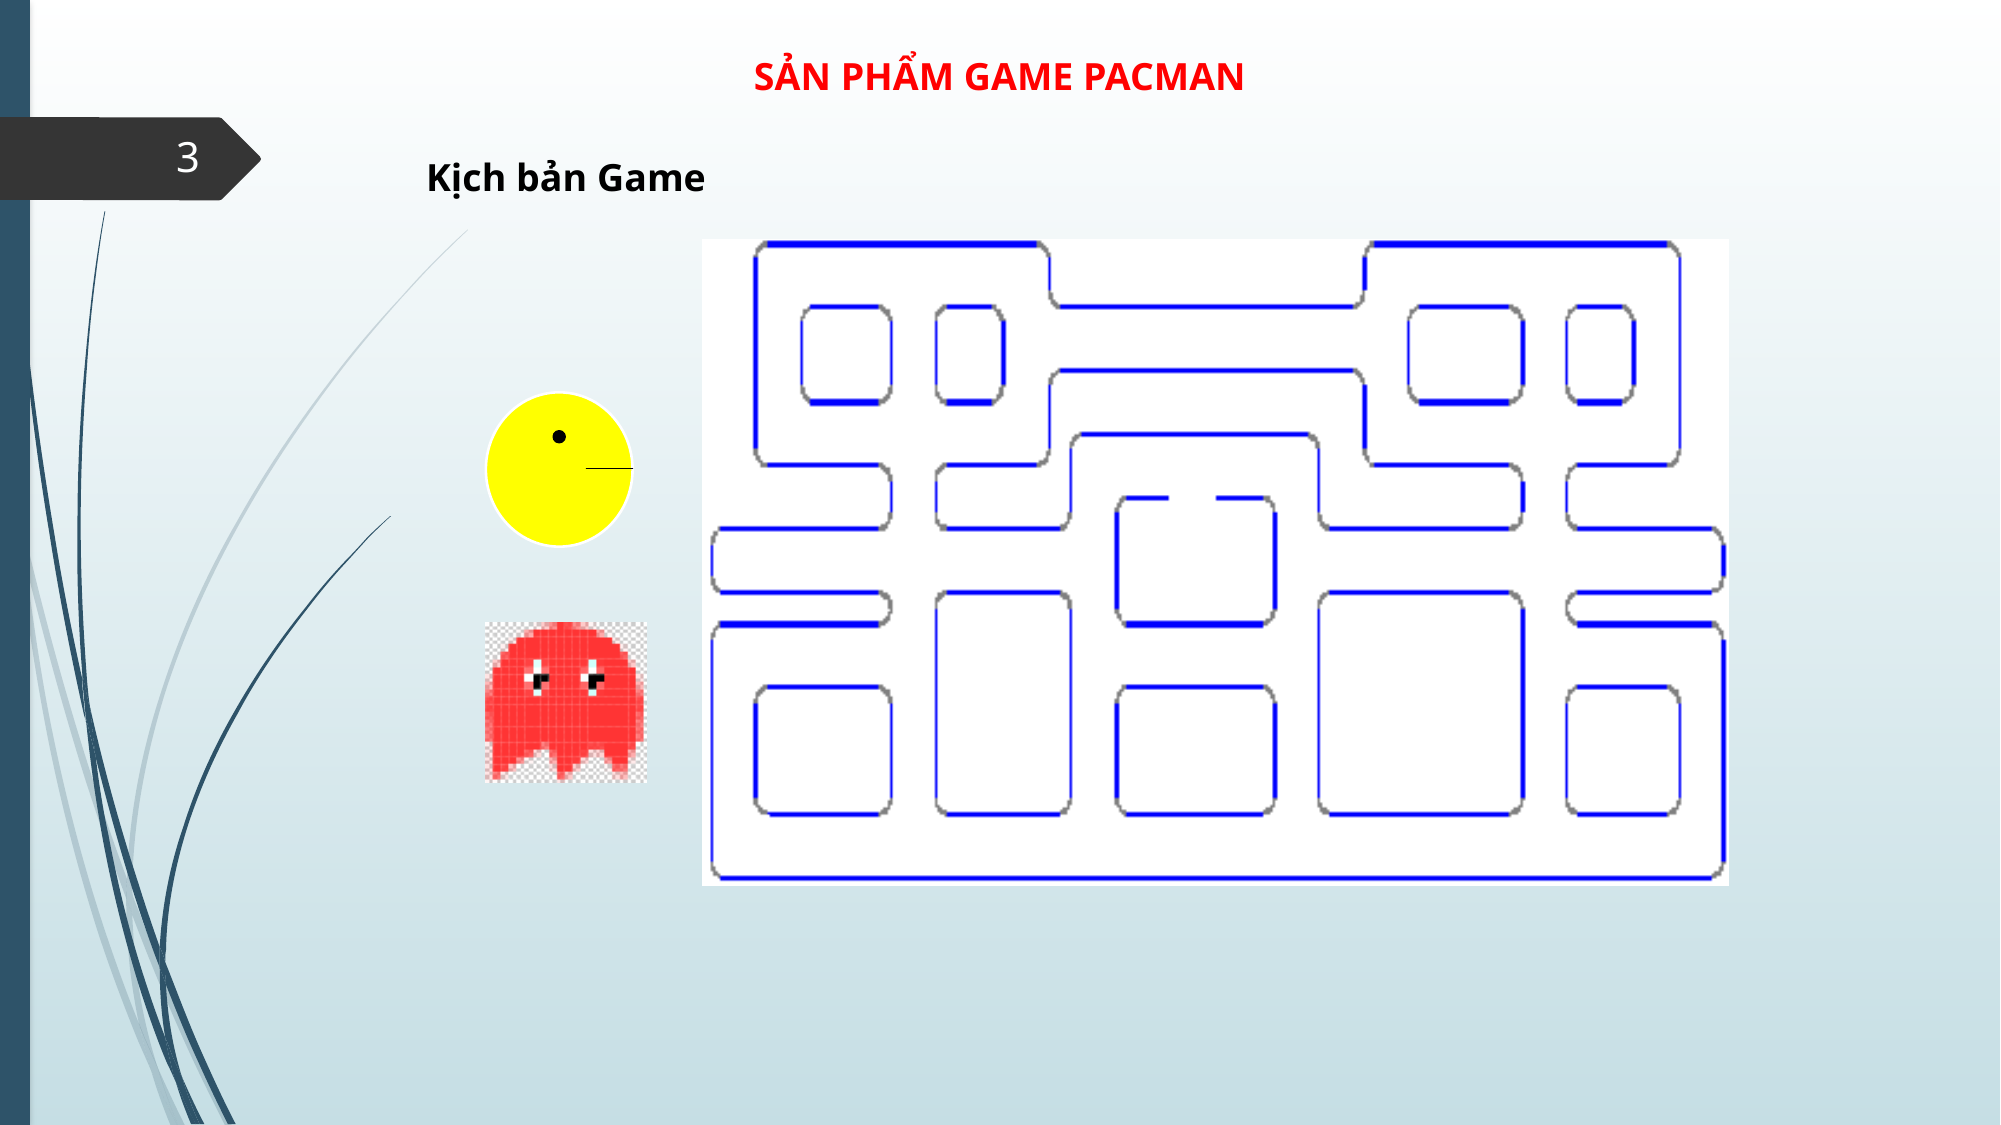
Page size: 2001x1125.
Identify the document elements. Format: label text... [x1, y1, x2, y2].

text_box SẢN PHẨM GAME PACMAN [739, 45, 1261, 105]
picture [701, 238, 1729, 886]
text_box [552, 430, 566, 444]
text_box [484, 391, 634, 548]
slide_number 3 [87, 129, 216, 190]
picture [485, 622, 647, 783]
text_box Kịch bản Game [411, 146, 722, 206]
